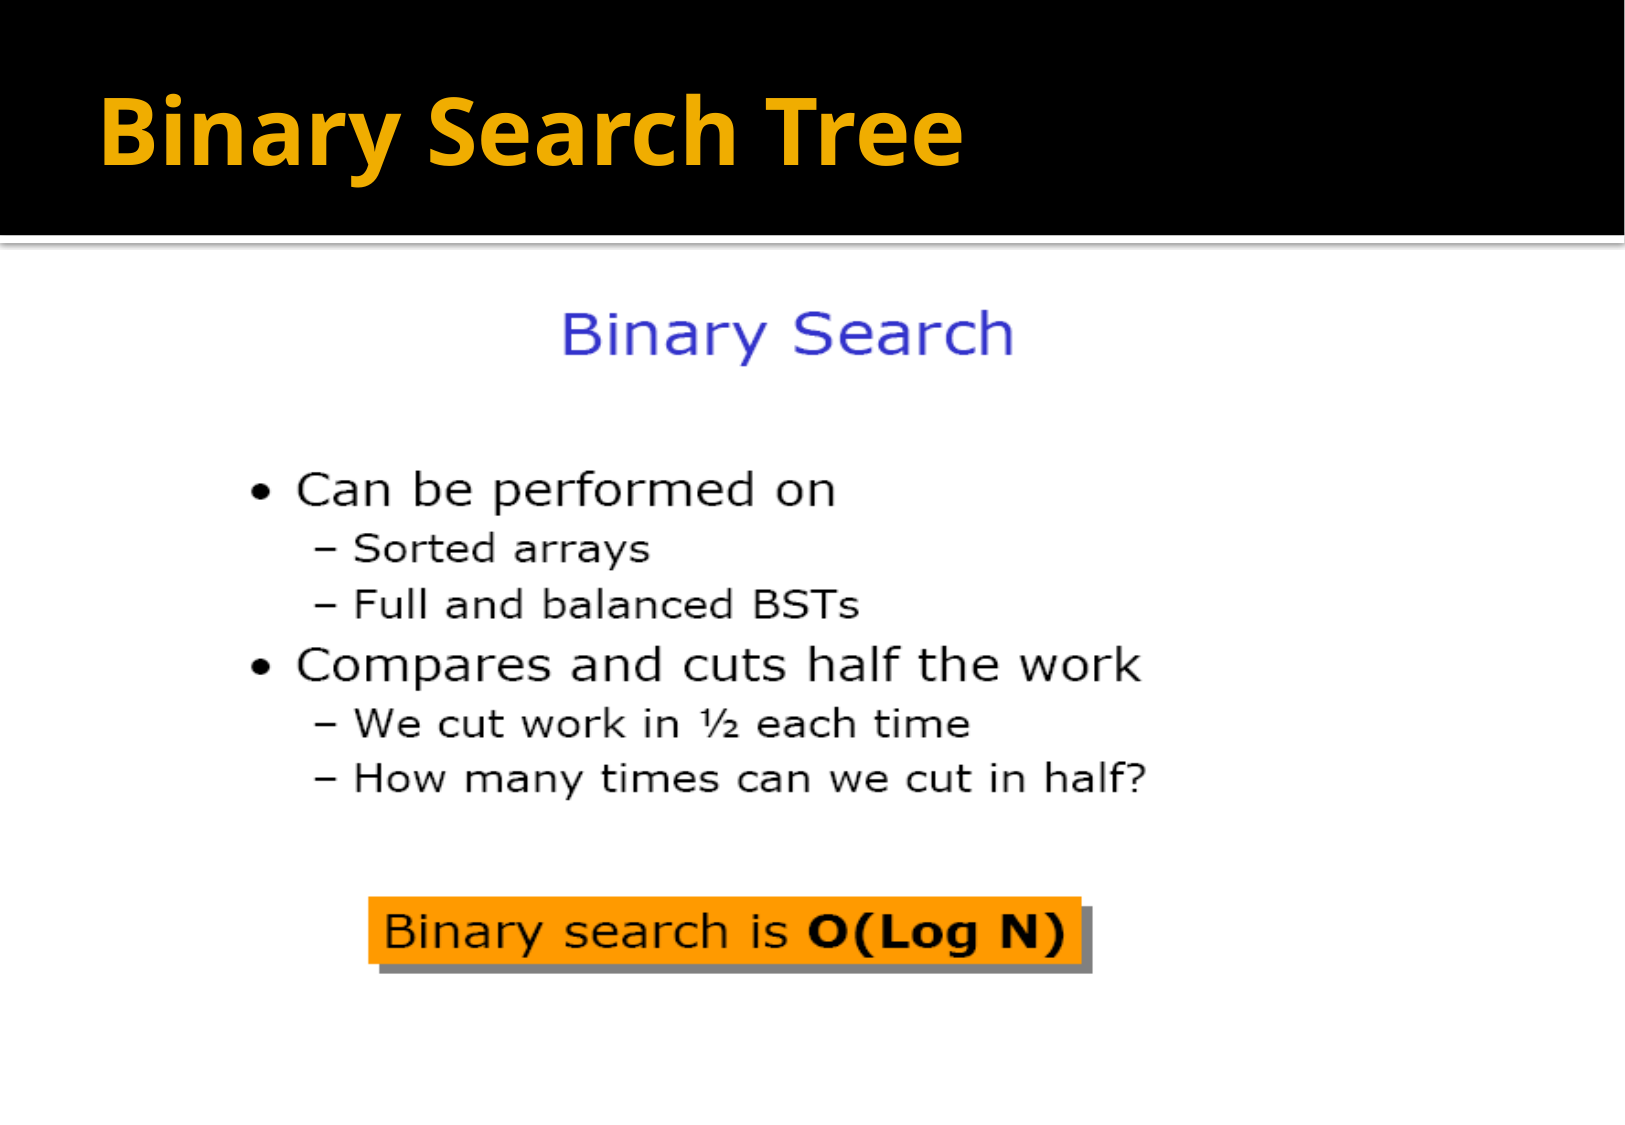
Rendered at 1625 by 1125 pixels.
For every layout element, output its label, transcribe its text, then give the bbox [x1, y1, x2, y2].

title Binary Search Tree [81, 25, 1544, 231]
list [162, 262, 1380, 1025]
